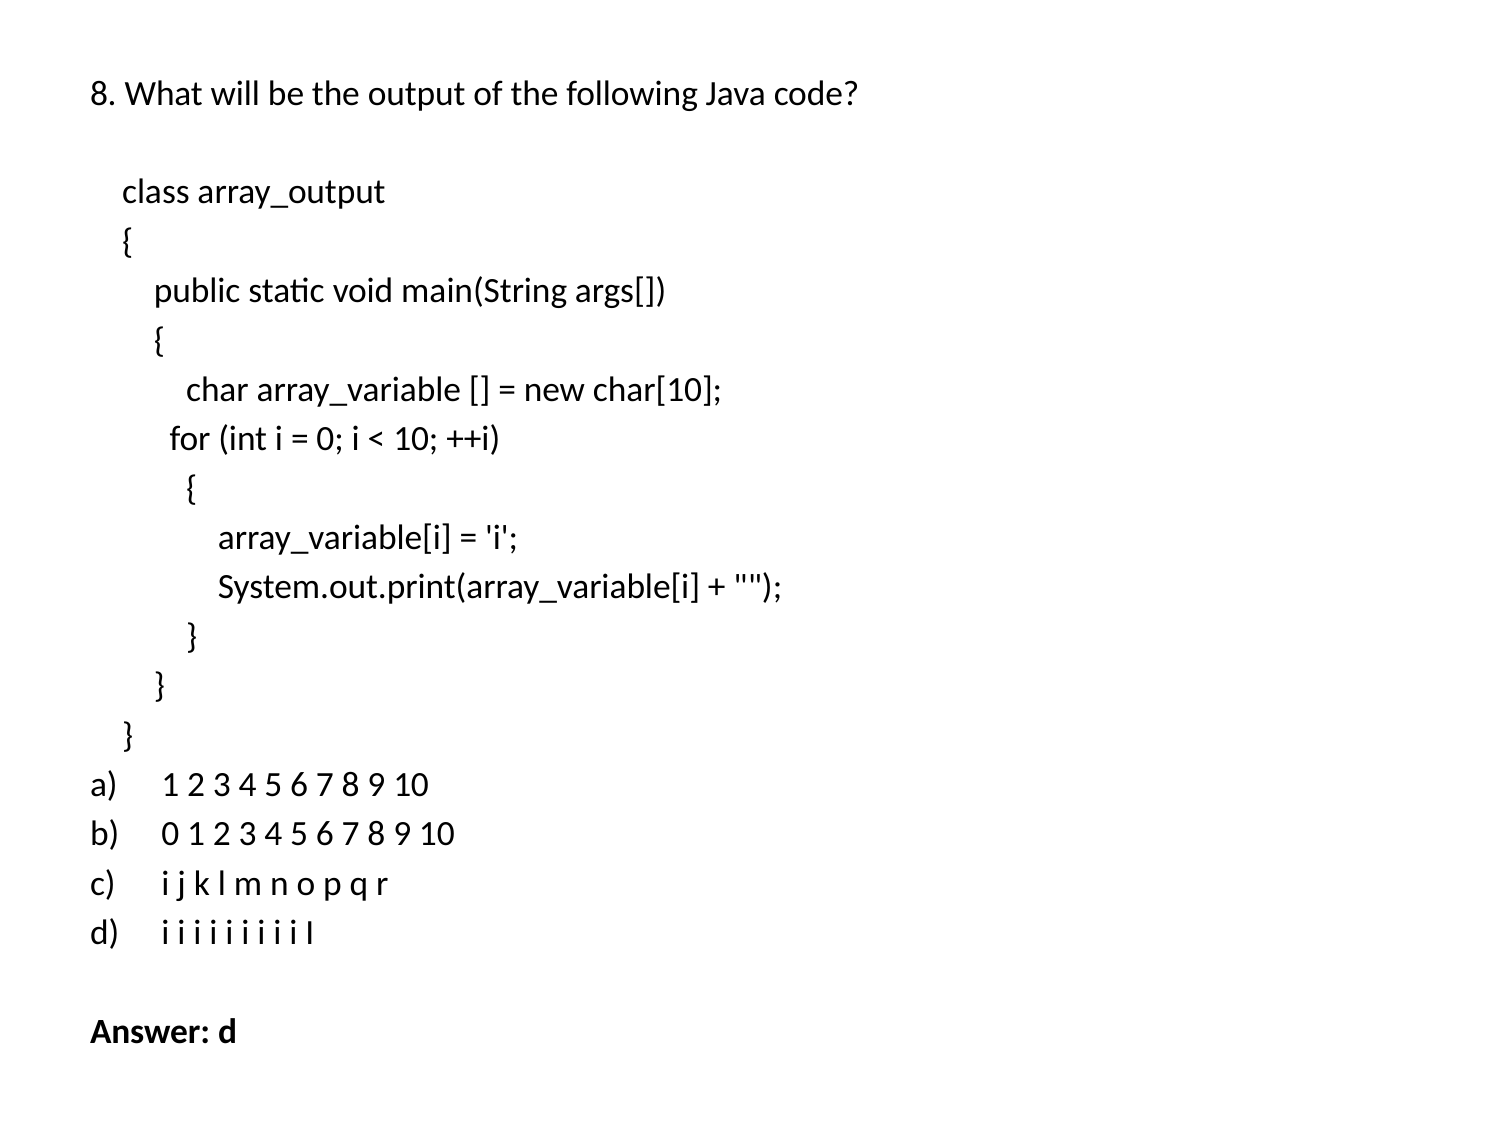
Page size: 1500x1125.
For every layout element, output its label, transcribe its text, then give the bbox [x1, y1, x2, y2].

list 8. What will be the output of the following Java code? class array_output { public static void main(String args[]) { char array_variable [] = new char[10]; for (int i = 0; i < 10; ++i) { array_variable[i] = 'i'; System.out.print(array_variable[i] + ""); } } } 1 2 3 4 5 6 7 8 9 10 0 1 2 3 4 5 6 7 8 9 10 i j k l m n o p q r i i i i i i i i i I Answer: d [75, 62, 1425, 1075]
